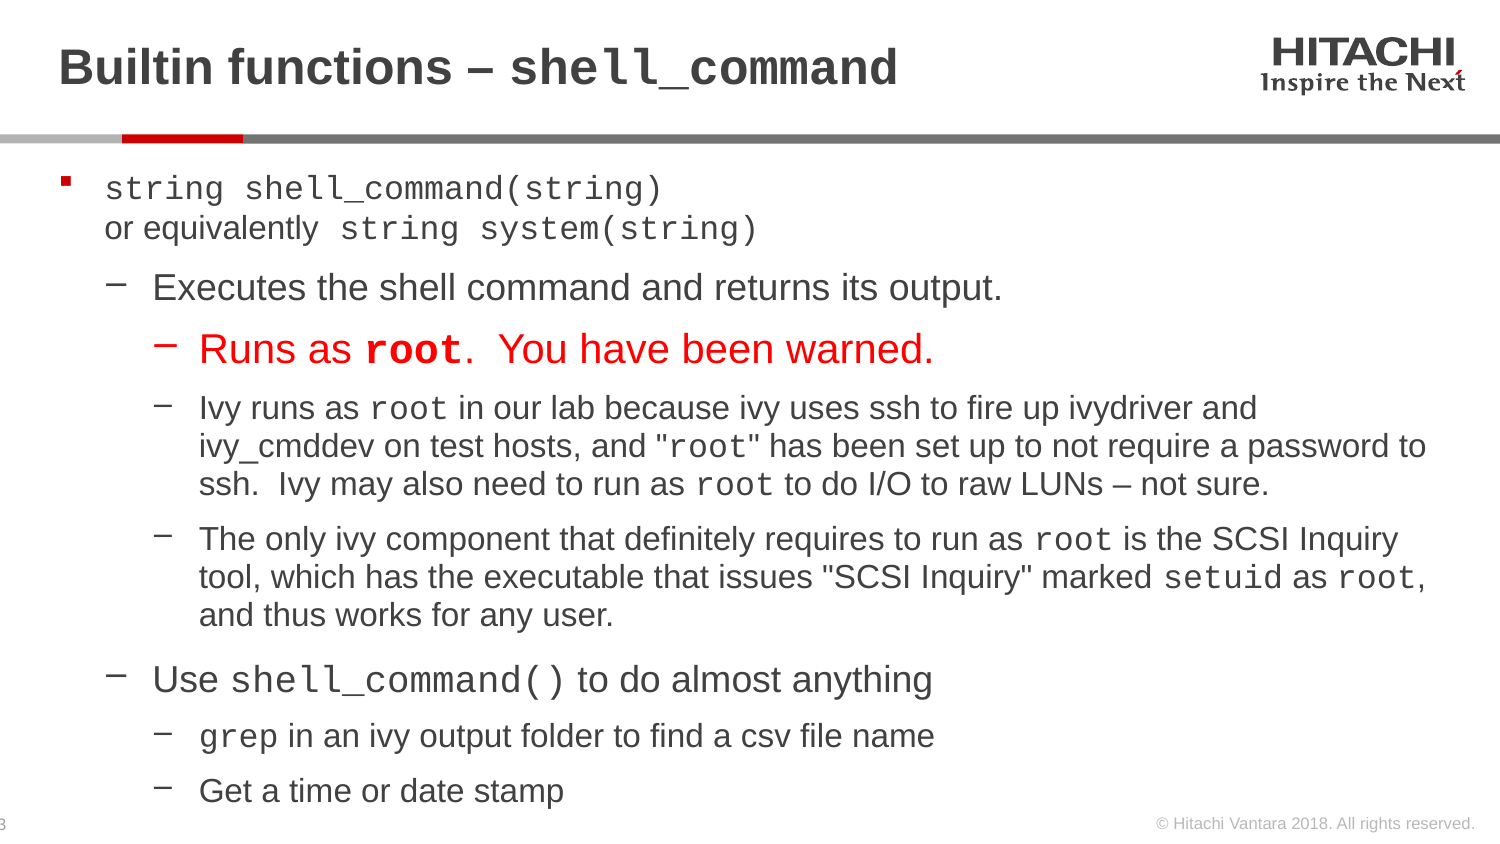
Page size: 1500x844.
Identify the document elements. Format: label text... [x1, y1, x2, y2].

title Builtin functions – shell_command [43, 8, 1200, 129]
list string shell_command(string) or equivalently string system(string) Executes the shell command and returns its output. Runs as root. You have been warned. Ivy runs as root in our lab because ivy uses ssh to fire up ivydriver and ivy_cmddev on test hosts, and "root" has been set up to not require a password to ssh. Ivy may also need to run as root to do I/O to raw LUNs – not sure. The only ivy component that definitely requires to run as root is the SCSI Inquiry tool, which has the executable that issues "SCSI Inquiry" marked setuid as root, and thus works for any user. Use shell_command() to do almost anything grep in an ivy output folder to find a csv file name Get a time or date stamp [43, 158, 1452, 828]
